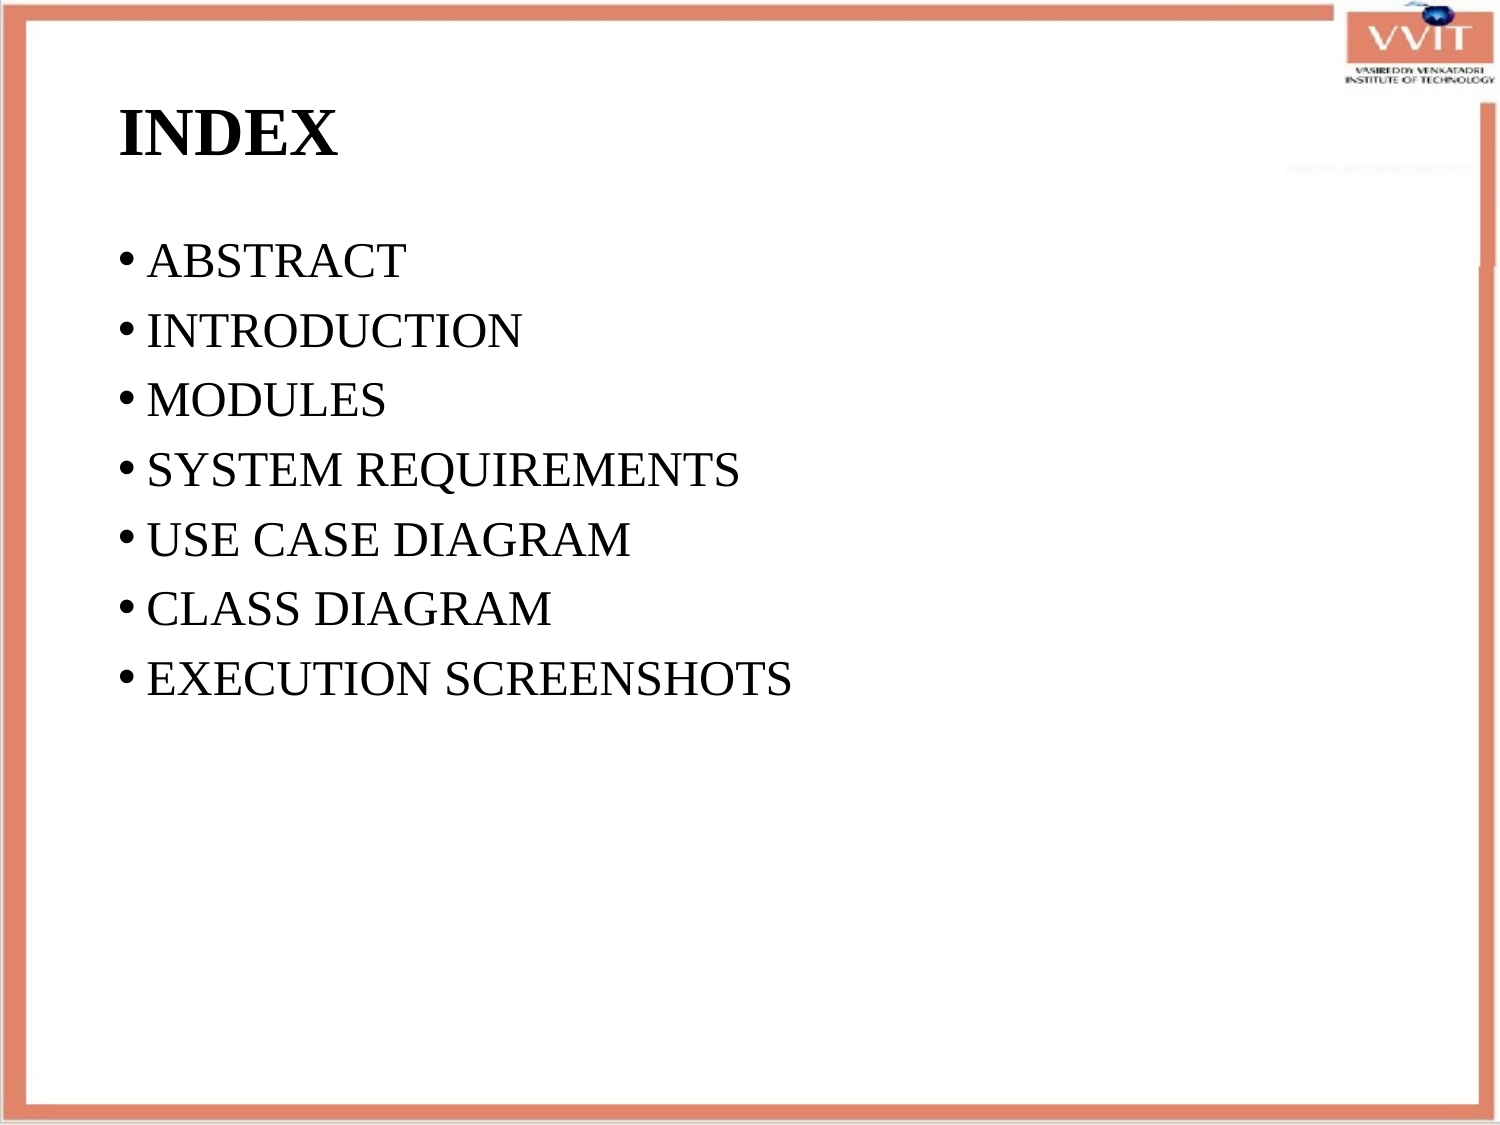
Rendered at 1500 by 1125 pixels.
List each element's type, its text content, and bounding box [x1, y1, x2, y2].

picture [0, 0, 1500, 1125]
list ABSTRACT INTRODUCTION MODULES SYSTEM REQUIREMENTS USE CASE DIAGRAM CLASS DIAGRAM EXECUTION SCREENSHOTS [103, 226, 1397, 1014]
title INDEX [103, 59, 1397, 208]
